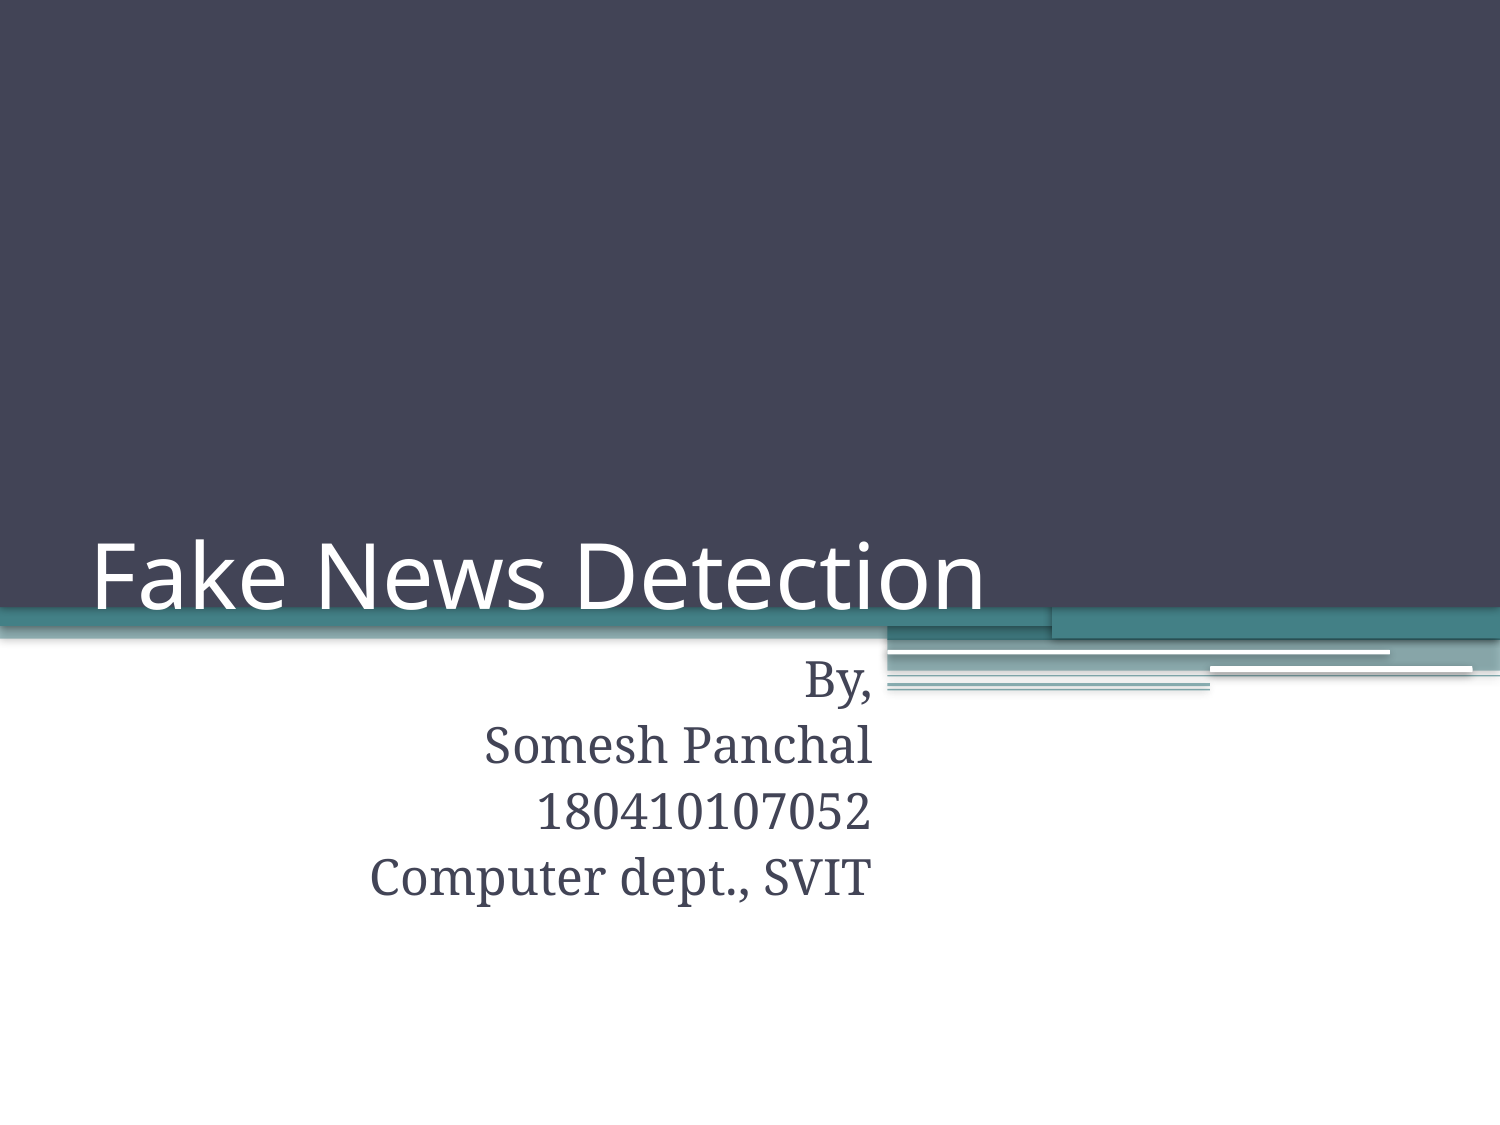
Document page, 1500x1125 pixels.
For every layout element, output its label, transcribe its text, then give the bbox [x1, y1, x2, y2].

title Fake News Detection [75, 394, 1463, 636]
subtitle By, Somesh Panchal 180410107052 Computer dept., SVIT [75, 639, 888, 928]
